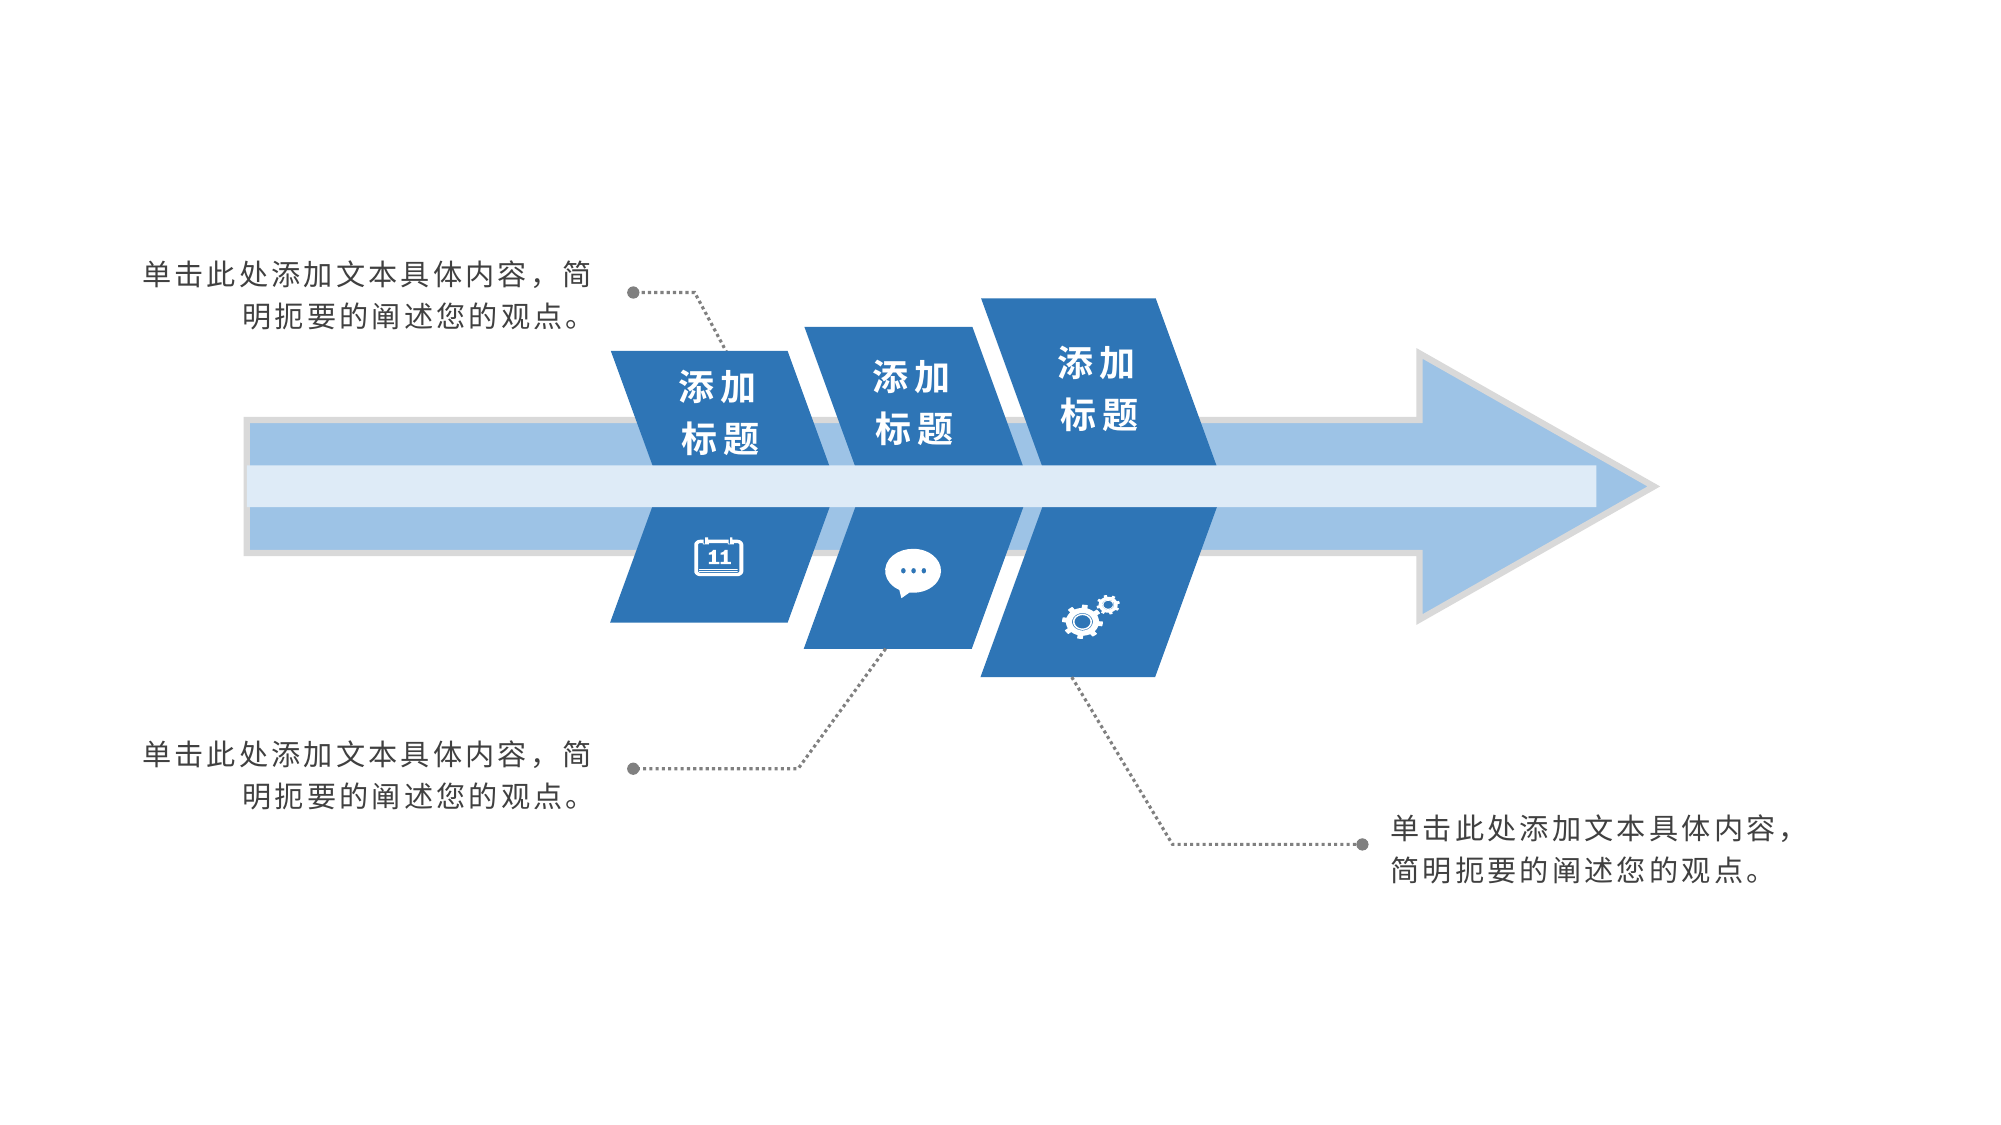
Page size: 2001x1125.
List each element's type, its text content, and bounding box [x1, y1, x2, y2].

text_box [784, 350, 829, 464]
text_box [884, 547, 943, 600]
text_box [1071, 676, 1369, 851]
text_box [694, 537, 744, 577]
text_box [1200, 351, 1656, 622]
text_box [981, 298, 1216, 464]
text_box 单击此处添加文本具体内容，简明扼要的阐述您的观点。 [1375, 788, 1858, 903]
text_box [804, 326, 977, 455]
text_box [852, 339, 1023, 464]
text_box [980, 508, 1217, 678]
text_box [610, 508, 830, 623]
text_box [1062, 595, 1120, 639]
text_box 添加标题 [658, 347, 784, 468]
text_box 单击此处添加文本具体内容，简明扼要的阐述您的观点。 [122, 233, 611, 348]
text_box [813, 418, 853, 464]
text_box 添加标题 [1036, 323, 1162, 444]
text_box [246, 464, 1597, 508]
text_box [803, 508, 1023, 649]
text_box [627, 648, 887, 775]
text_box [610, 350, 658, 464]
text_box [245, 418, 651, 555]
text_box [1007, 508, 1041, 555]
text_box [627, 286, 725, 347]
text_box [1006, 418, 1041, 464]
text_box 添加标题 [851, 337, 977, 458]
text_box 单击此处添加文本具体内容，简明扼要的阐述您的观点。 [117, 714, 611, 829]
text_box [813, 508, 854, 555]
